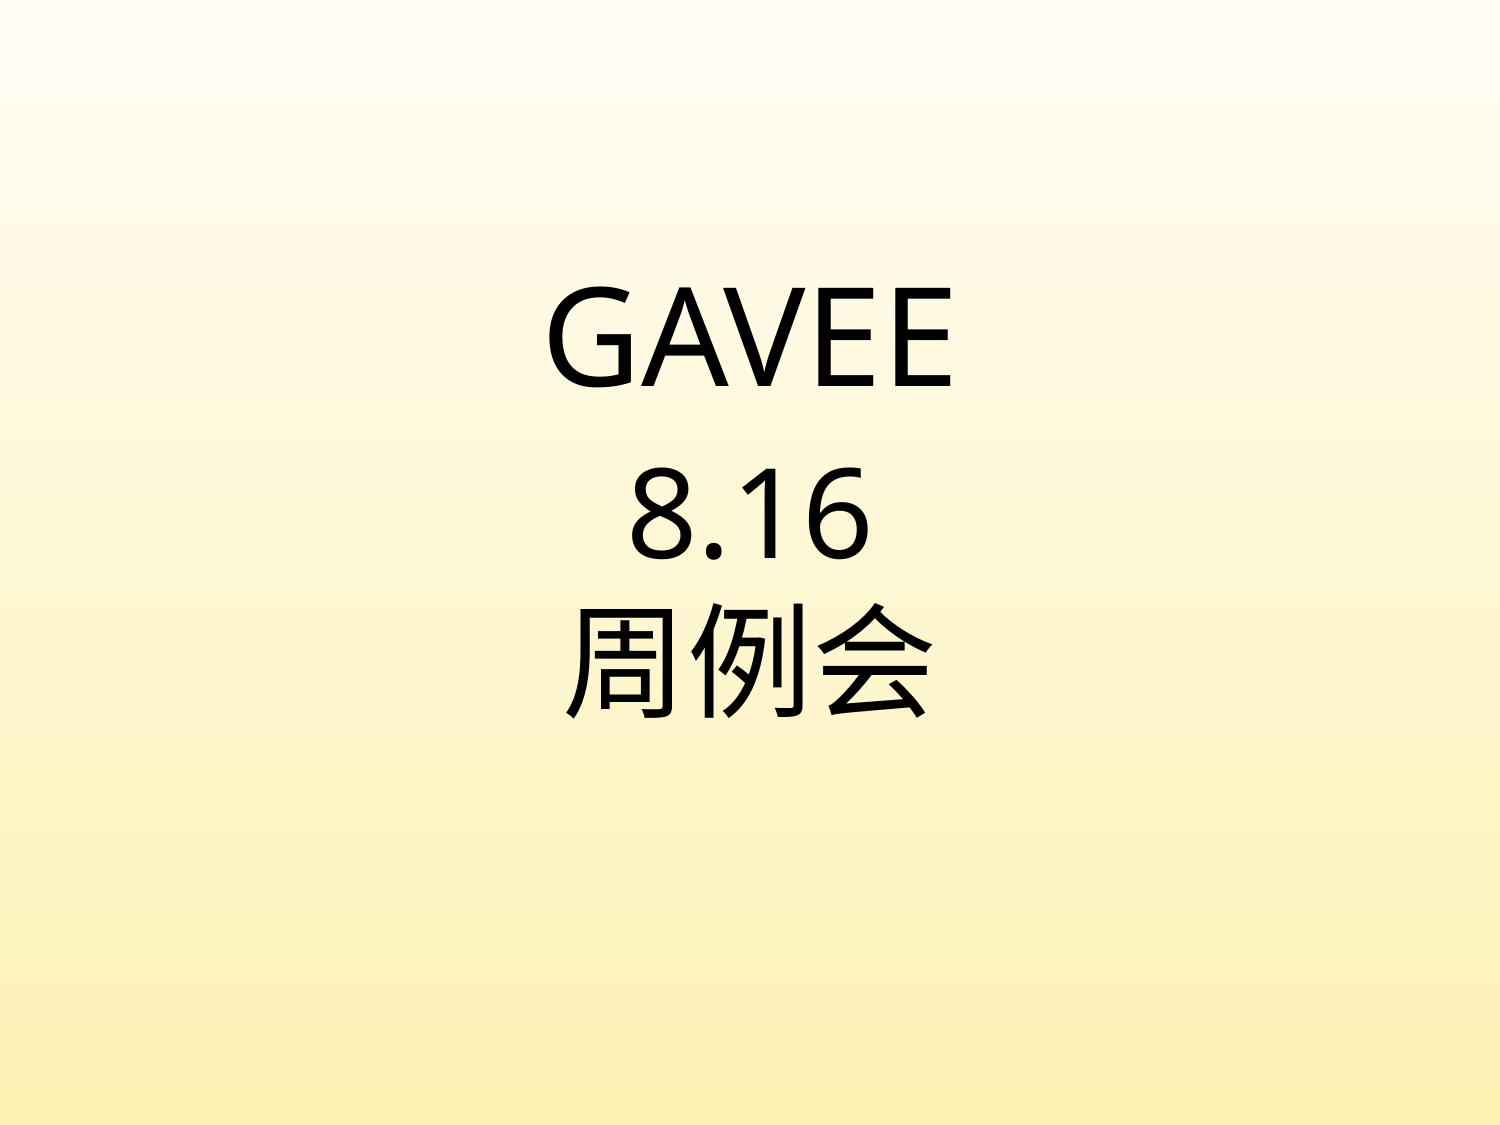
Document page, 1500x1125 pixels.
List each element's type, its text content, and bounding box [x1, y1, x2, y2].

title 8.16 周例会 [112, 462, 1388, 705]
text_box GAVEE [326, 241, 1174, 422]
